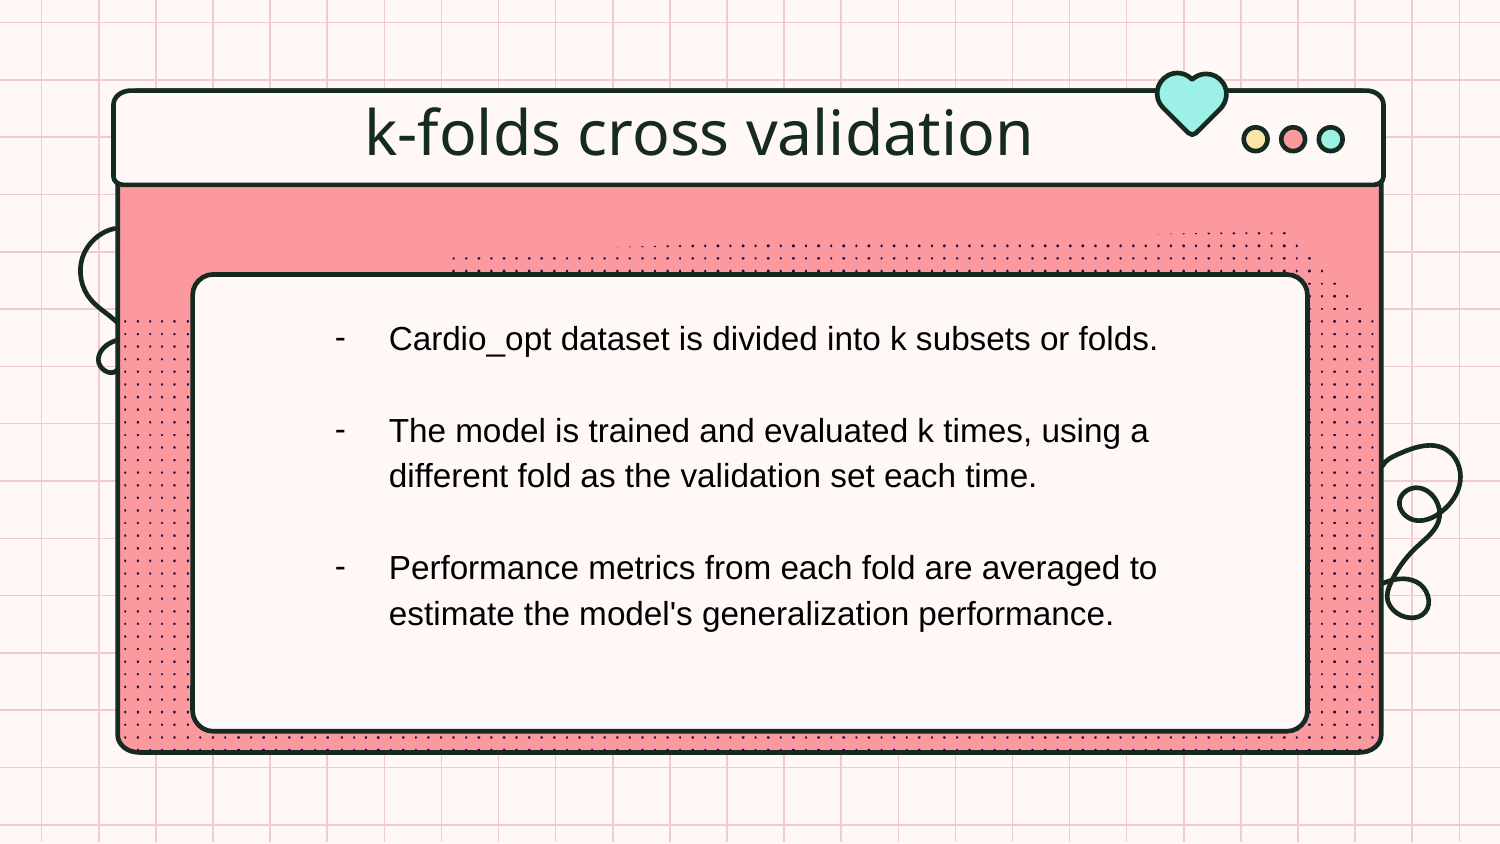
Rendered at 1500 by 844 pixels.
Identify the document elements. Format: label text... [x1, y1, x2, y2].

title k-folds cross validation [181, 63, 1218, 212]
picture [115, 211, 1379, 756]
list Cardio_opt dataset is divided into k subsets or folds. The model is trained and evaluated k times, using a different fold as the validation set each time. Performance metrics from each fold are averaged to estimate the model's generalization performance. [148, 295, 1202, 747]
